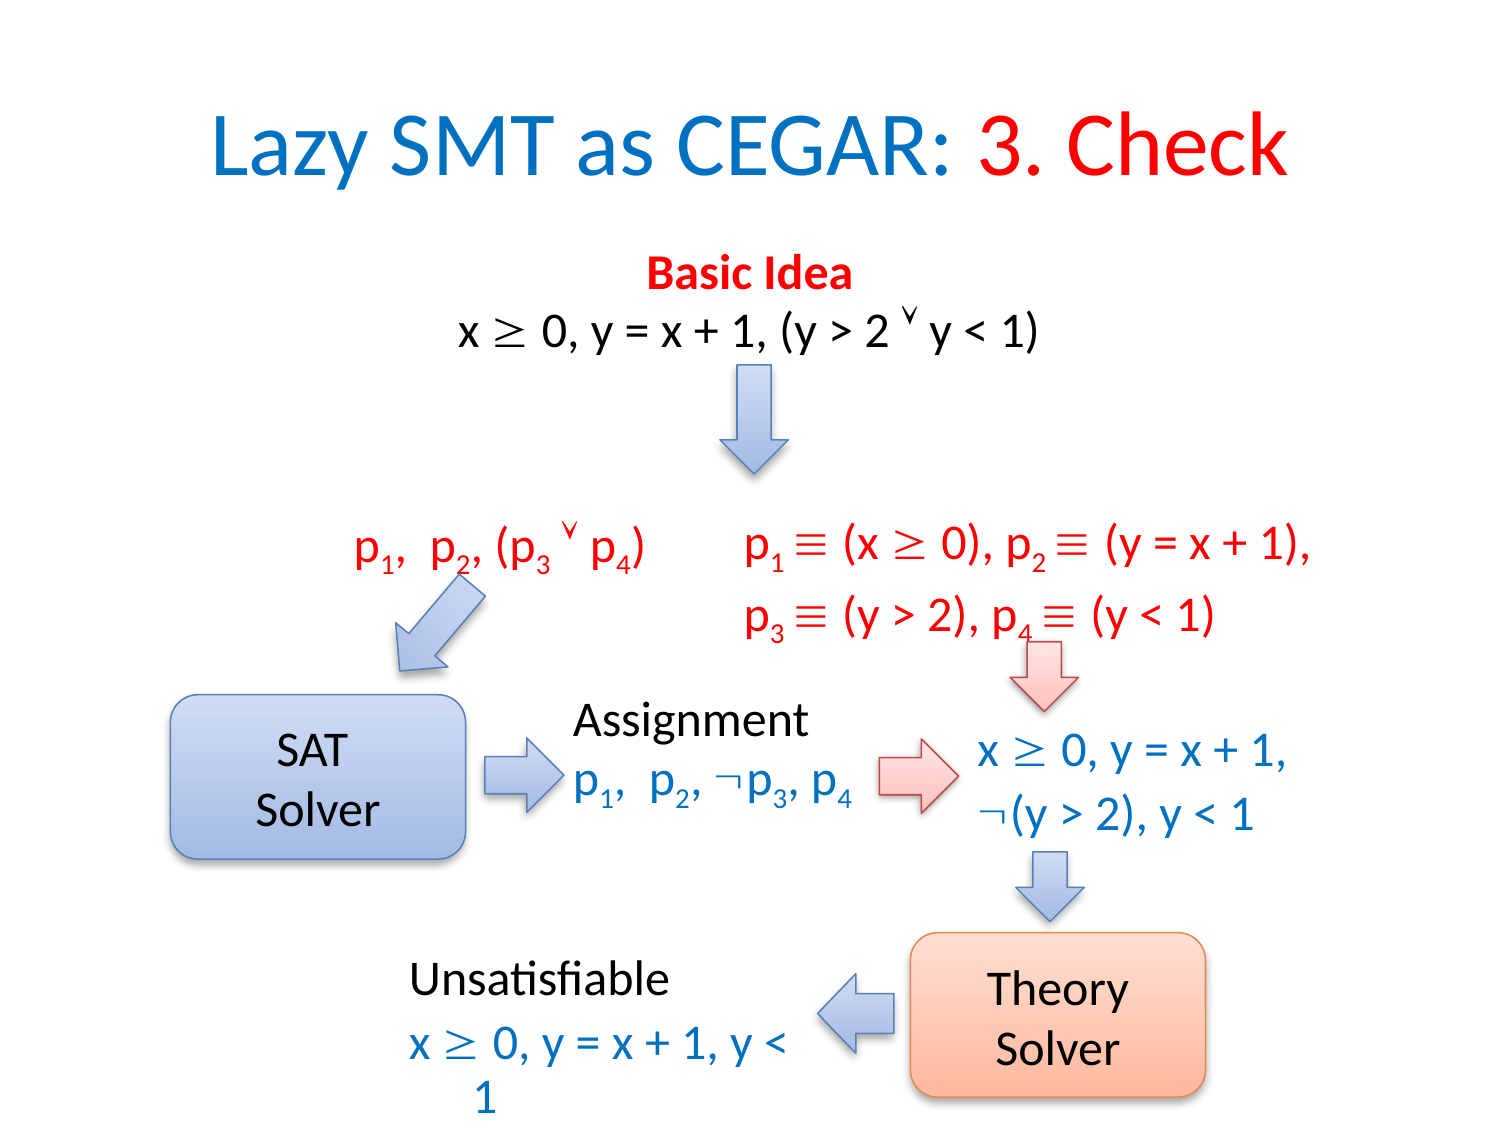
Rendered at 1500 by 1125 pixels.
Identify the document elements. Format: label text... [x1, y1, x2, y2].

text_box [878, 738, 960, 815]
text_box [395, 574, 486, 671]
title Lazy SMT as CEGAR: 3. Check [74, 44, 1426, 231]
text_box SAT Solver [170, 694, 466, 860]
text_box Theory Solver [910, 932, 1206, 1098]
text_box x  0, y = x + 1, (y > 2), y < 1 [977, 723, 1303, 842]
text_box p1, p2, (p3  p4) [353, 512, 711, 575]
text_box [719, 364, 789, 474]
text_box x  0, y = x + 1, (y > 2  y < 1) [67, 304, 1443, 359]
text_box [1009, 640, 1080, 713]
text_box [484, 737, 564, 813]
text_box [1015, 851, 1085, 922]
text_box [819, 973, 894, 1054]
list Basic Idea [62, 231, 1438, 595]
text_box Assignment p1, p2, p3, p4 [573, 692, 930, 809]
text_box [719, 442, 788, 481]
text_box p1  (x  0), p2  (y = x + 1), p3  (y > 2), p4  (y < 1) [743, 510, 1356, 644]
text_box Unsatisfiable x  0, y = x + 1, y < 1 [408, 951, 819, 1124]
